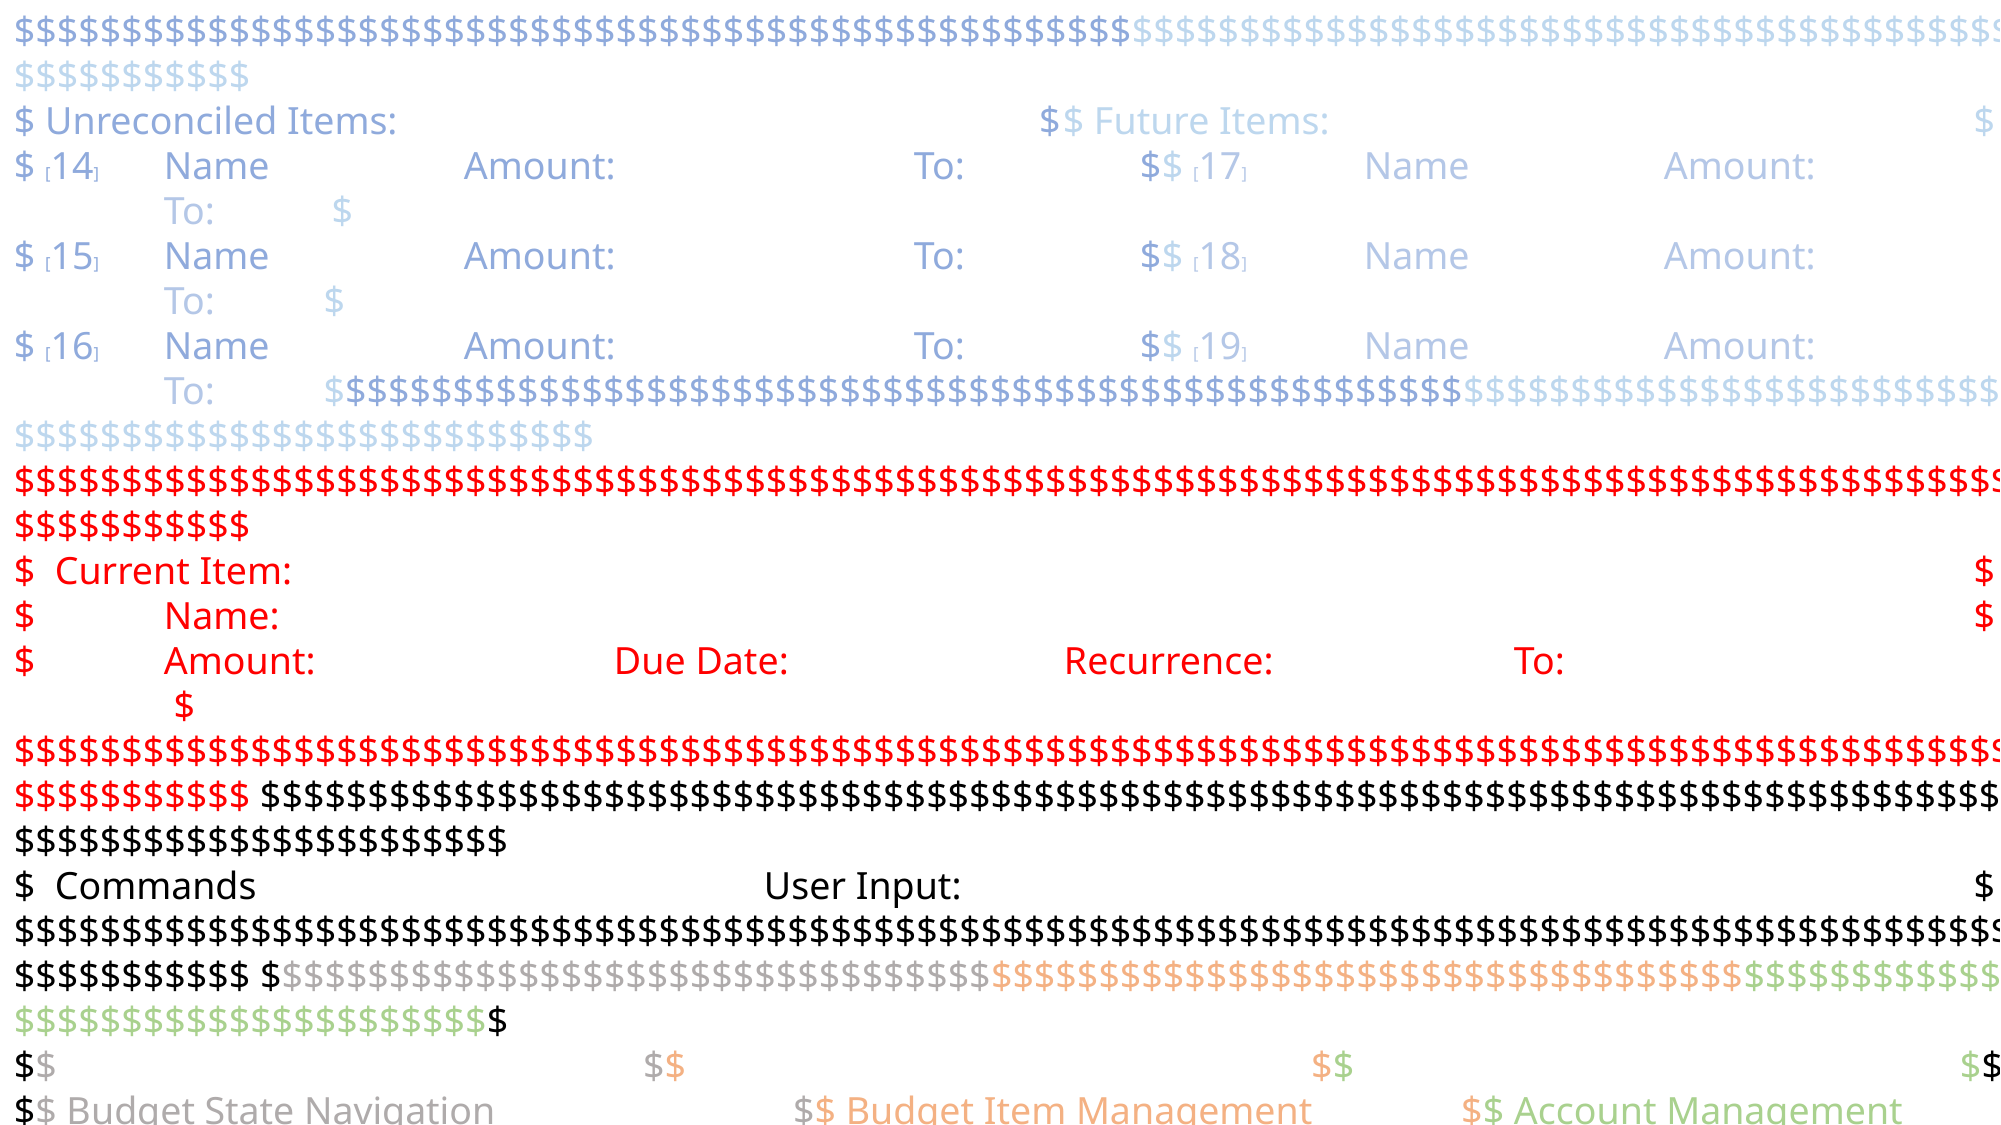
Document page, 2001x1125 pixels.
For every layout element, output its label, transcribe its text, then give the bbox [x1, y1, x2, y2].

text_box $$$$$$$$$$$$$$$$$$$$$$$$$$$$$$$$$$$$$$$$$$$$$$$$$$$$$$$$$$$$$$$$$$$$$$$$$$$$$$$$$$$$$$$$$$$$$$$$$$$$$$$$ $ Unreconciled Items: $$ Future Items: $ $ [14] Name Amount: To: $$ [17] Name Amount: To: $ $ [15] Name Amount: To: $$ [18] Name Amount: To: $ $ [16] Name Amount: To: $$ [19] Name Amount: To: $$$$$$$$$$$$$$$$$$$$$$$$$$$$$$$$$$$$$$$$$$$$$$$$$$$$$$$$$$$$$$$$$$$$$$$$$$$$$$$$$$$$$$$$$$$$$$$$$$$$$$$$$ $$$$$$$$$$$$$$$$$$$$$$$$$$$$$$$$$$$$$$$$$$$$$$$$$$$$$$$$$$$$$$$$$$$$$$$$$$$$$$$$$$$$$$$$$$$$$$$$$$$$$$$$ $ Current Item: $ $ Name: $ $ Amount: Due Date: Recurrence: To: $ $$$$$$$$$$$$$$$$$$$$$$$$$$$$$$$$$$$$$$$$$$$$$$$$$$$$$$$$$$$$$$$$$$$$$$$$$$$$$$$$$$$$$$$$$$$$$$$$$$$$$$$$ $$$$$$$$$$$$$$$$$$$$$$$$$$$$$$$$$$$$$$$$$$$$$$$$$$$$$$$$$$$$$$$$$$$$$$$$$$$$$$$$$$$$$$$$$$$$$$$$$$$$$$$$ $ Commands User Input: $ $$$$$$$$$$$$$$$$$$$$$$$$$$$$$$$$$$$$$$$$$$$$$$$$$$$$$$$$$$$$$$$$$$$$$$$$$$$$$$$$$$$$$$$$$$$$$$$$$$$$$$$$ $$$$$$$$$$$$$$$$$$$$$$$$$$$$$$$$$$$$$$$$$$$$$$$$$$$$$$$$$$$$$$$$$$$$$$$$$$$$$$$$$$$$$$$$$$$$$$$$$$$$$$$$ $$ $$ $$ $$ $$ Budget State Navigation $$ Budget Item Management $$ Account Management $$ $$ $$ $$ $$ $$ < - Previous Budget State $$ [0-x] - Choose Budget Item $$ J – Previous Account $$ $$ > - Next Budget State $$ A - Add Budget Item $$ K– Next Account $$ $$ = - Modify Budget State $$ D - Delete Budget Item $$ S – Create Savings Account $$ $$ - - Delete Budget State $$ M - Modify Budget Item $$ C – Create Credit Account $$ $$ $$ $$ U – Update Account $$ $$$$$$$$$$$$$$$$$$$$$$$$$$$$$$$$$$$$$$$$$$$$$$$$$$$$$$$$$$$$$$$$$$$$$$$$$$$$$$$$$$$$$$$$$$$$$$$$$$$$$$$$ $$$$$$$$$$$$$$$$$$$$$$$$$$$$$$$$$$$$$$$$$$$$$$$$$$$$$$$$$$$$$$$$$$$$$$$$$$$$$$$$$$$$$$$$$$$$$$$$$$$$$$$$ [0, 0, 2000, 1125]
